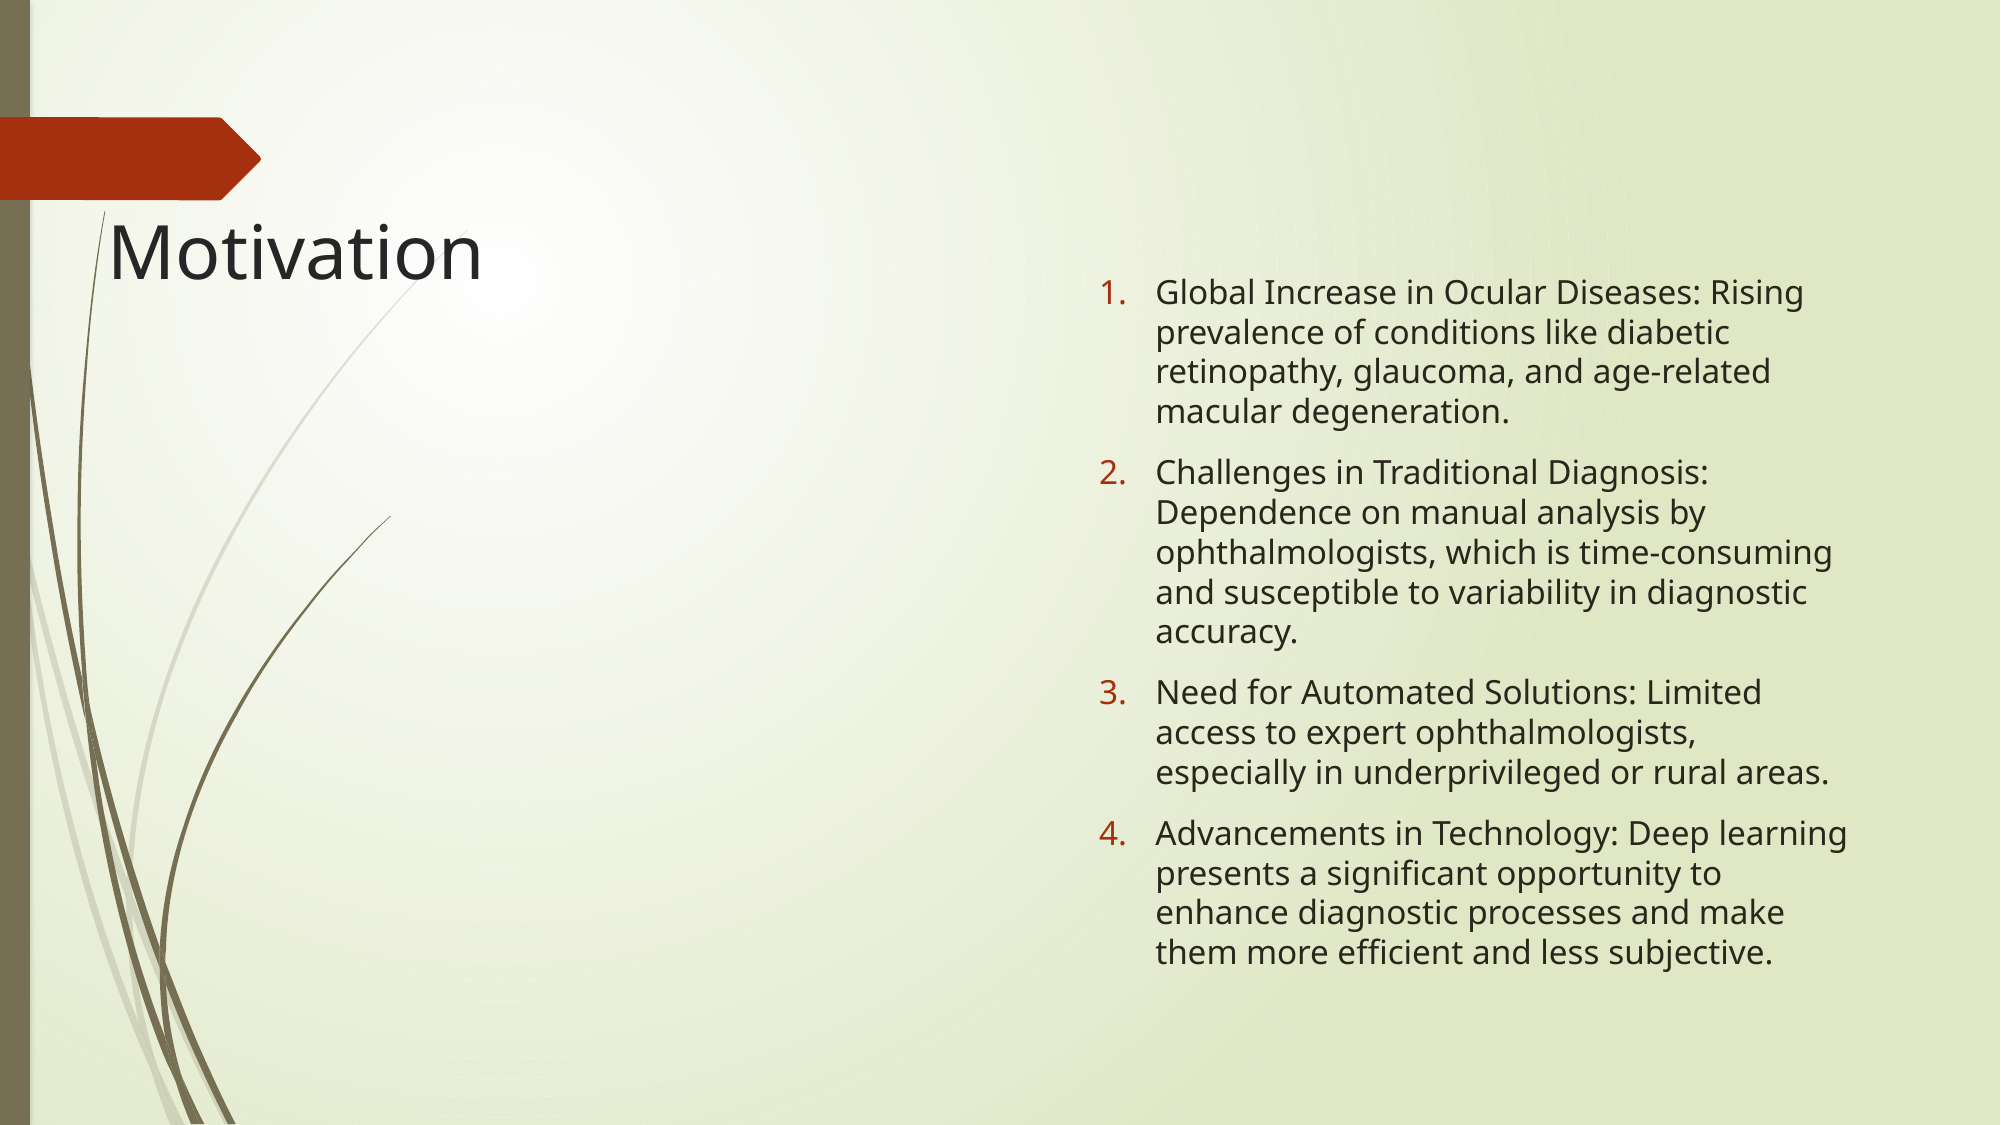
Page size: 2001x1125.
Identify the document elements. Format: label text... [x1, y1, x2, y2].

title Motivation [92, 197, 979, 435]
list Global Increase in Ocular Diseases: Rising prevalence of conditions like diabetic retinopathy, glaucoma, and age-related macular degeneration. Challenges in Traditional Diagnosis: Dependence on manual analysis by ophthalmologists, which is time-consuming and susceptible to variability in diagnostic accuracy. Need for Automated Solutions: Limited access to expert ophthalmologists, especially in underprivileged or rural areas. Advancements in Technology: Deep learning presents a significant opportunity to enhance diagnostic processes and make them more efficient and less subjective. [1084, 263, 1870, 1071]
